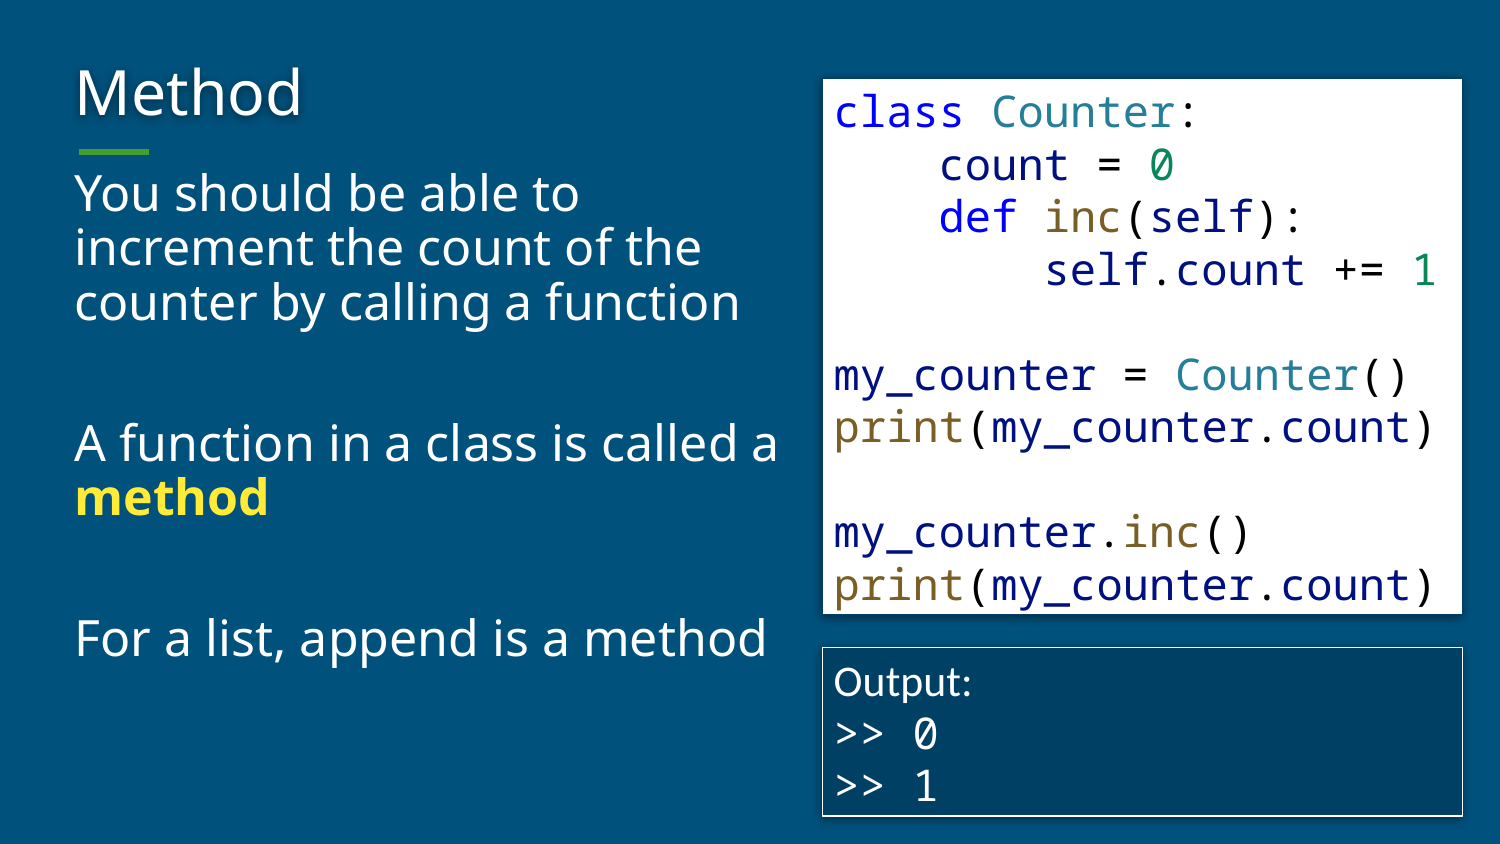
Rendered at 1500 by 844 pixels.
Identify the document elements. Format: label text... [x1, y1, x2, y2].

text_box class Counter: count = 0 def inc(self): self.count += 1 my_counter = Counter() print(my_counter.count) my_counter.inc() print(my_counter.count) [822, 78, 1463, 615]
title Method [63, 39, 1437, 152]
text_box Output: >> 0 >> 1 [822, 647, 1463, 817]
list You should be able to increment the count of the counter by calling a function A function in a class is called a method For a list, append is a method [63, 163, 805, 730]
